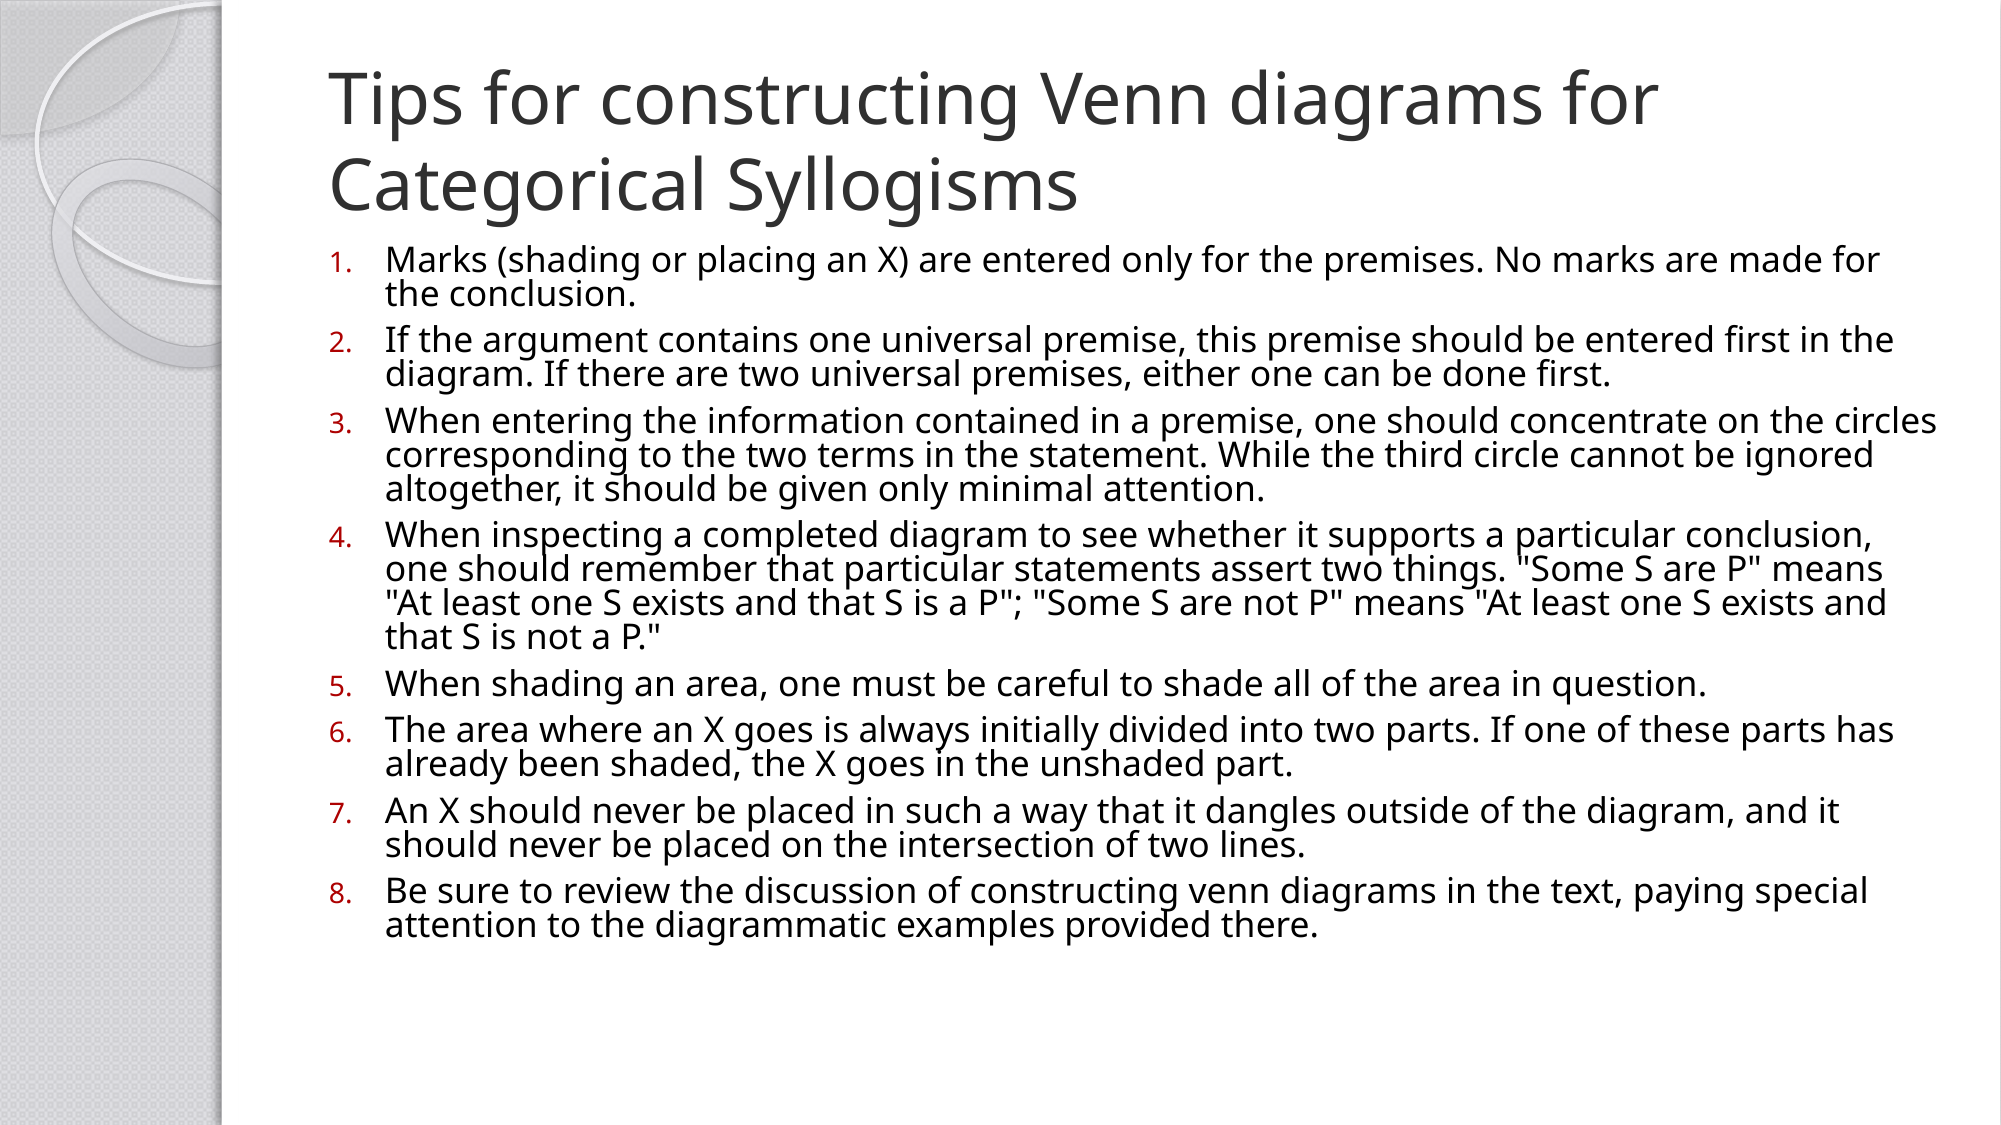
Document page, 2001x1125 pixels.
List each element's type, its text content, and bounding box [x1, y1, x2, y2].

title Tips for constructing Venn diagrams for Categorical Syllogisms [313, 45, 1954, 233]
list Marks (shading or placing an X) are entered only for the premises. No marks are made for the conclusion. If the argument contains one universal premise, this premise should be entered first in the diagram. If there are two universal premises, either one can be done first. When entering the information contained in a premise, one should concentrate on the circles corresponding to the two terms in the statement. While the third circle cannot be ignored altogether, it should be given only minimal attention. When inspecting a completed diagram to see whether it supports a particular conclusion, one should remember that particular statements assert two things. "Some S are P" means "At least one S exists and that S is a P"; "Some S are not P" means "At least one S exists and that S is not a P." When shading an area, one must be careful to shade all of the area in question. The area where an X goes is always initially divided into two parts. If one of these parts has already been shaded, the X goes in the unshaded part. An X should never be placed in such a way that it dangles outside of the diagram, and it should never be placed on the intersection of two lines. Be sure to review the discussion of constructing venn diagrams in the text, paying special attention to the diagrammatic examples provided there. [313, 237, 1954, 1025]
